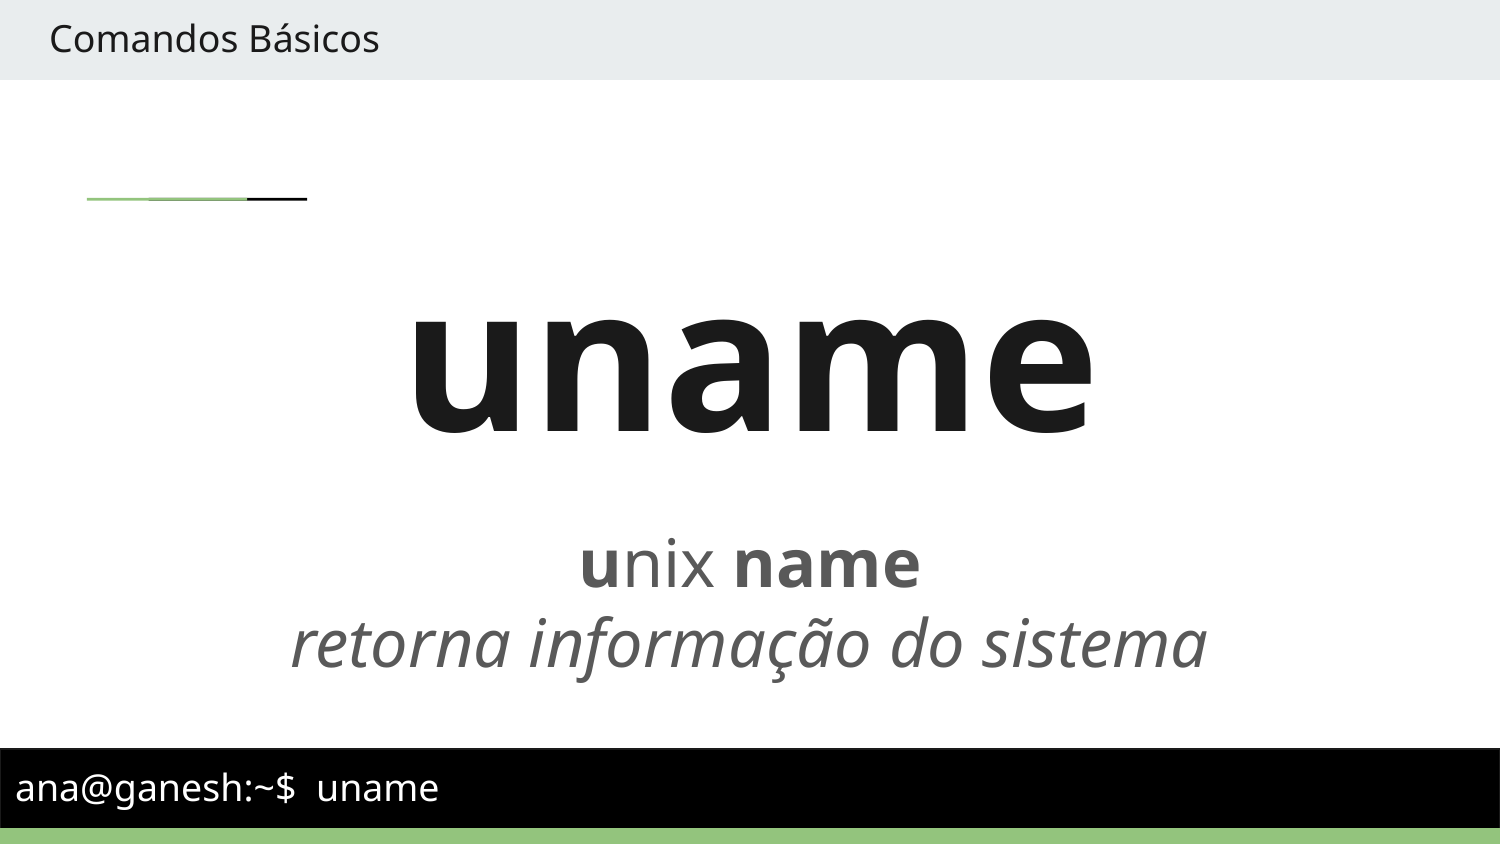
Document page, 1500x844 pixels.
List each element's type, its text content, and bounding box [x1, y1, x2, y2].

title Comandos Básicos [34, 0, 414, 81]
title uname [119, 216, 1381, 505]
text_box ana@ganesh:~$ uname [0, 748, 597, 830]
text_box [597, 748, 1500, 829]
list unix name retorna informação do sistema [119, 505, 1381, 665]
text_box [0, 829, 1500, 844]
